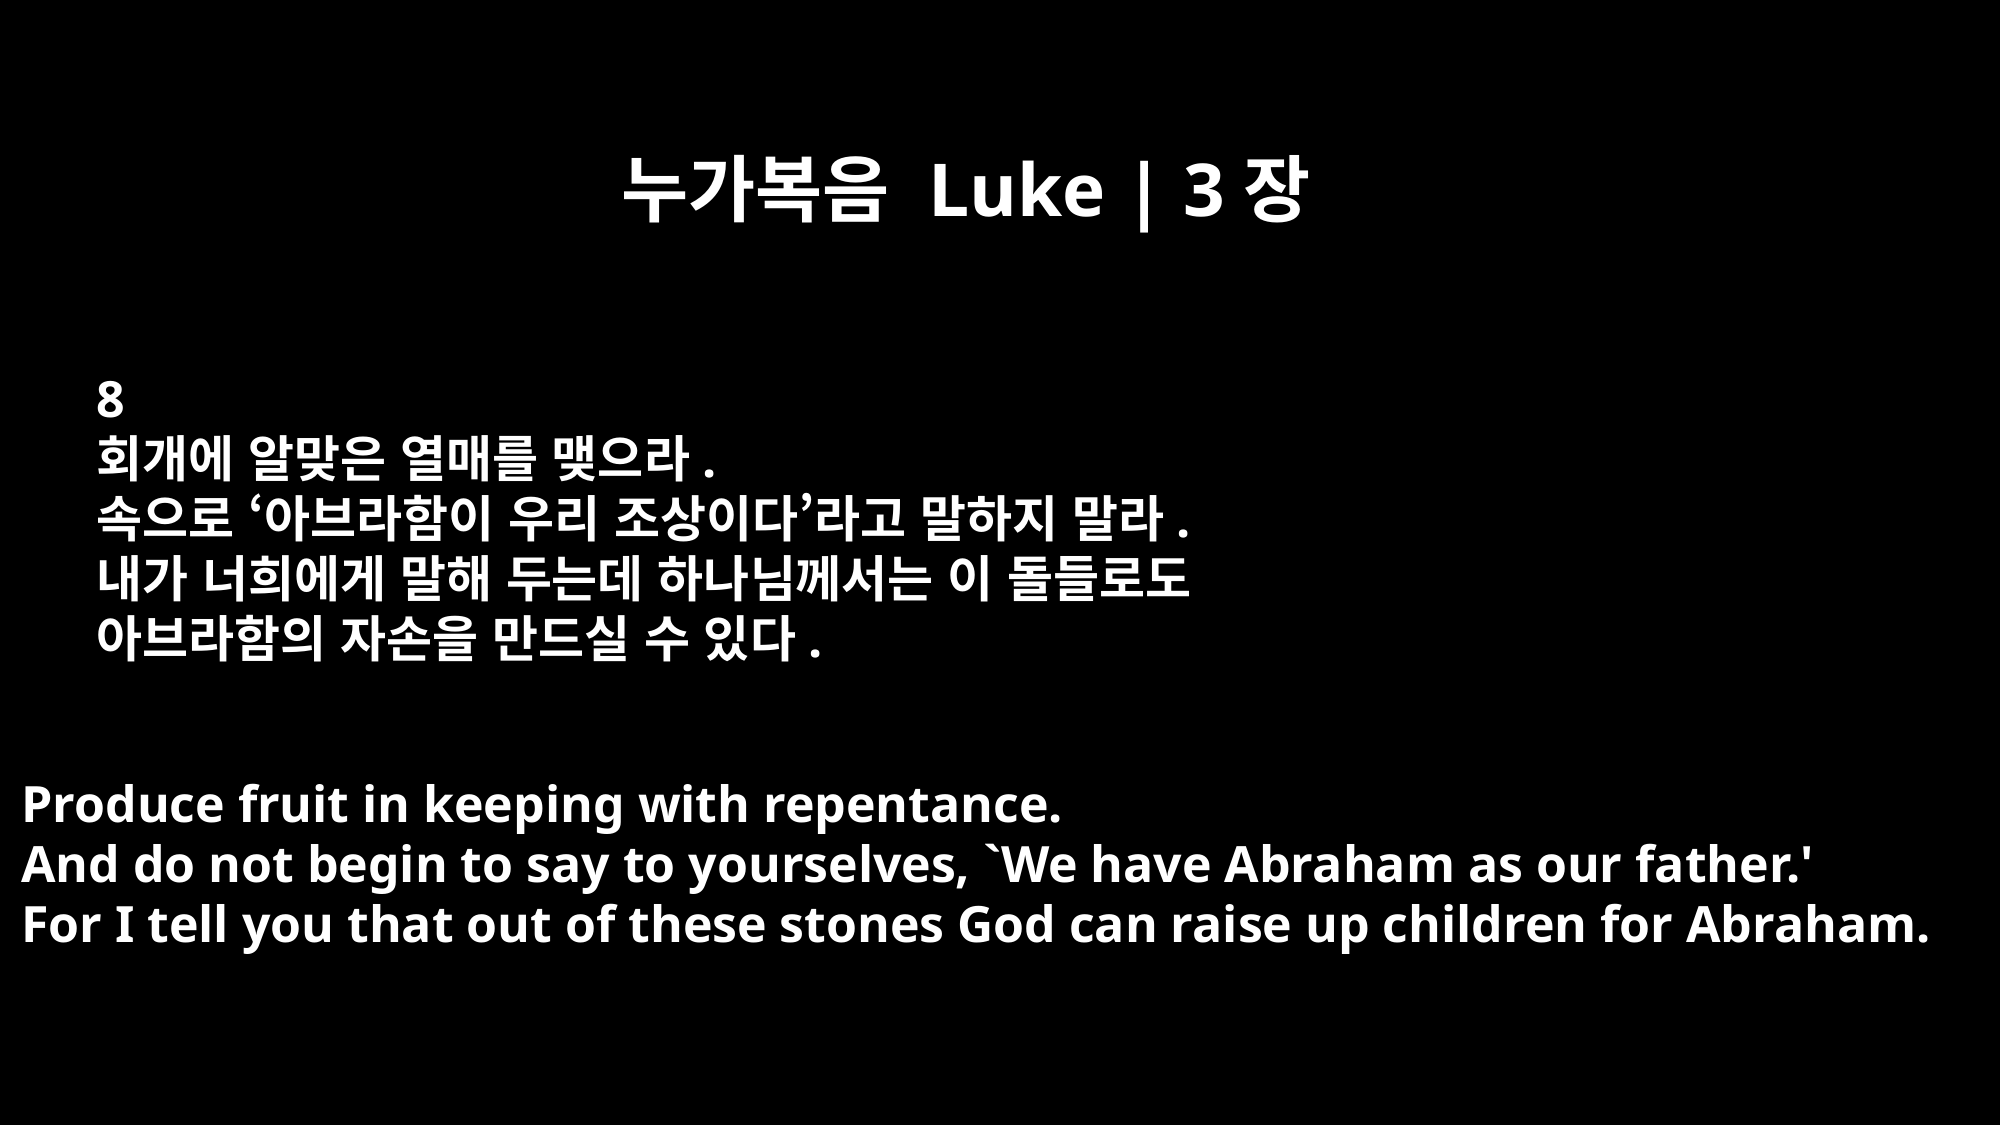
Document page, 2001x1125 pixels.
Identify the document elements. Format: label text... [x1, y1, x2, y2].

text_box Produce fruit in keeping with repentance. And do not begin to say to yourselves, `We have Abraham as our father.' For I tell you that out of these stones God can raise up children for Abraham. [6, 764, 1947, 960]
text_box 8 회개에 알맞은 열매를 맺으라. 속으로 ‘아브라함이 우리 조상이다’라고 말하지 말라. 내가 너희에게 말해 두는데 하나님께서는 이 돌들로도 아브라함의 자손을 만드실 수 있다. [81, 359, 1222, 675]
text_box 누가복음 Luke | 3장 [606, 136, 1326, 239]
